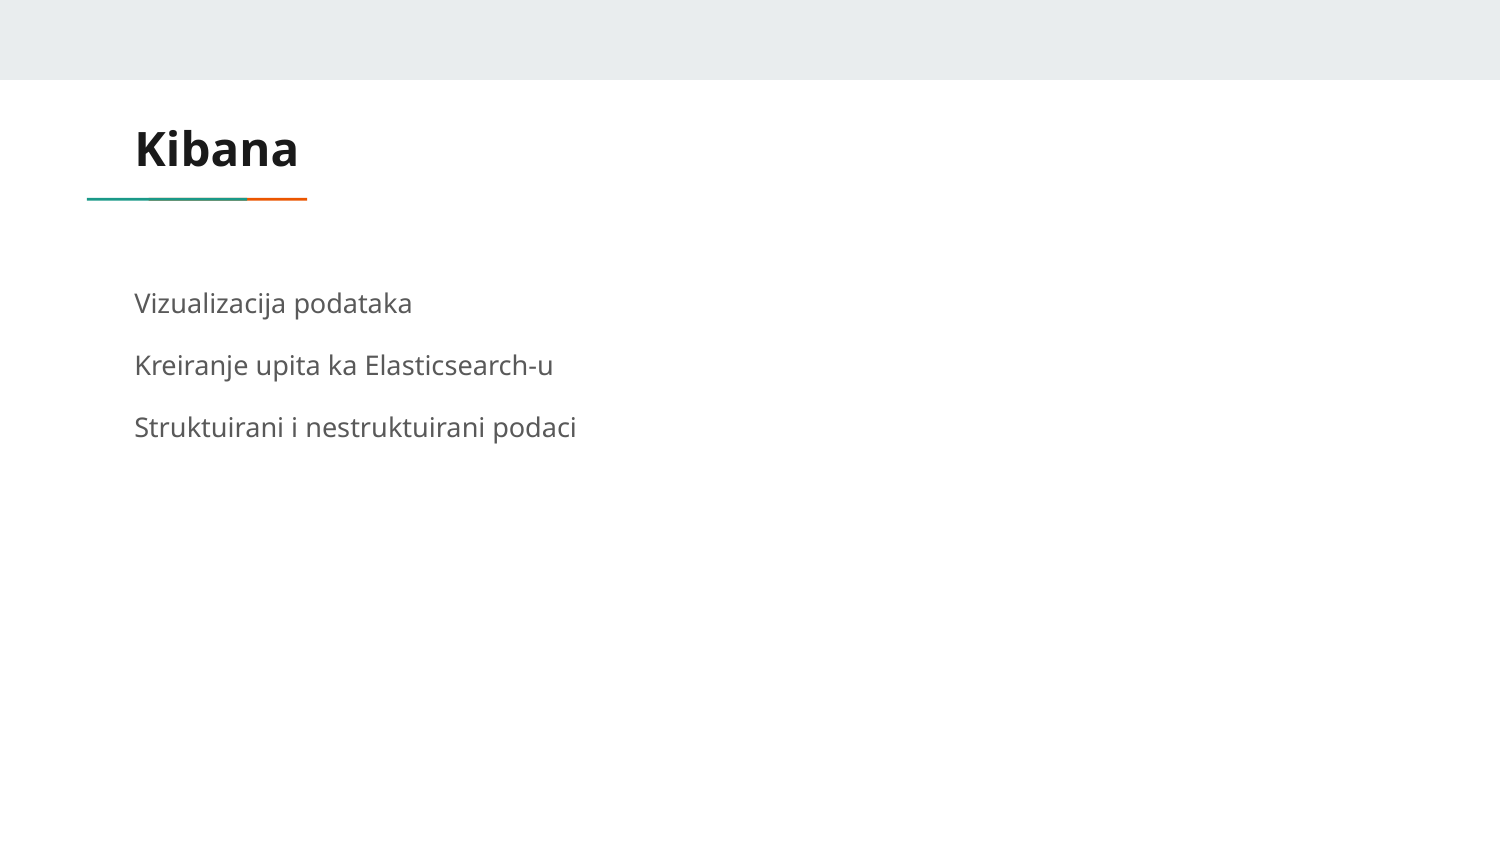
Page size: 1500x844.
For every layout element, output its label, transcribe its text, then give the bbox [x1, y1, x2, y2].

title Kibana [119, 103, 1381, 192]
list Vizualizacija podataka Kreiranje upita ka Elasticsearch-u Struktuirani i nestruktuirani podaci [119, 266, 1381, 638]
